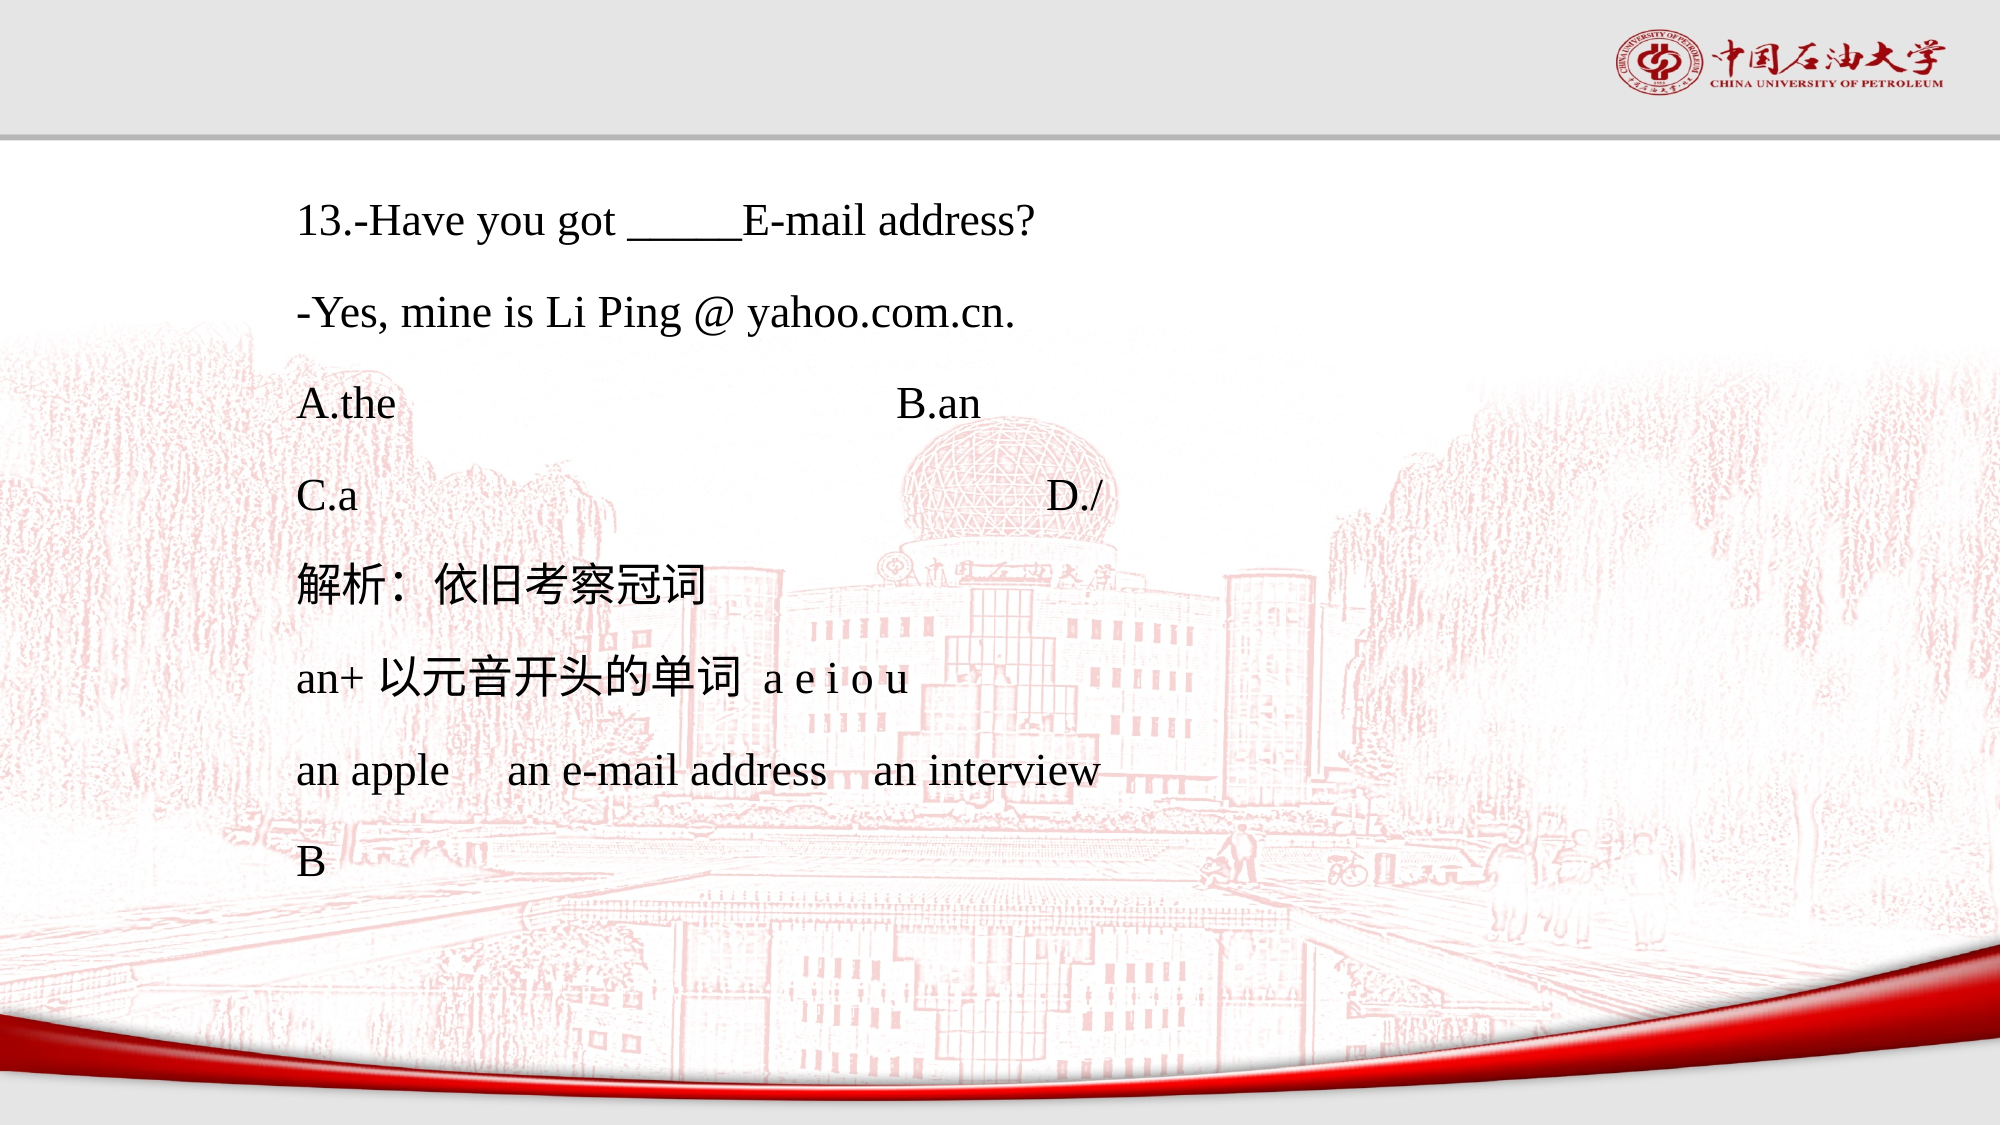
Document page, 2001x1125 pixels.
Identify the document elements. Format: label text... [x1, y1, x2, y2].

picture [0, 0, 2000, 1125]
list 13.-Have you got _____E-mail address? -Yes, mine is Li Ping @ yahoo.com.cn. A.the B.an C.a D./ 解析：依旧考察冠词 an+以元音开头的单词 a e i o u an apple an e-mail address an interview B [280, 154, 1720, 1082]
title [155, 34, 1844, 134]
